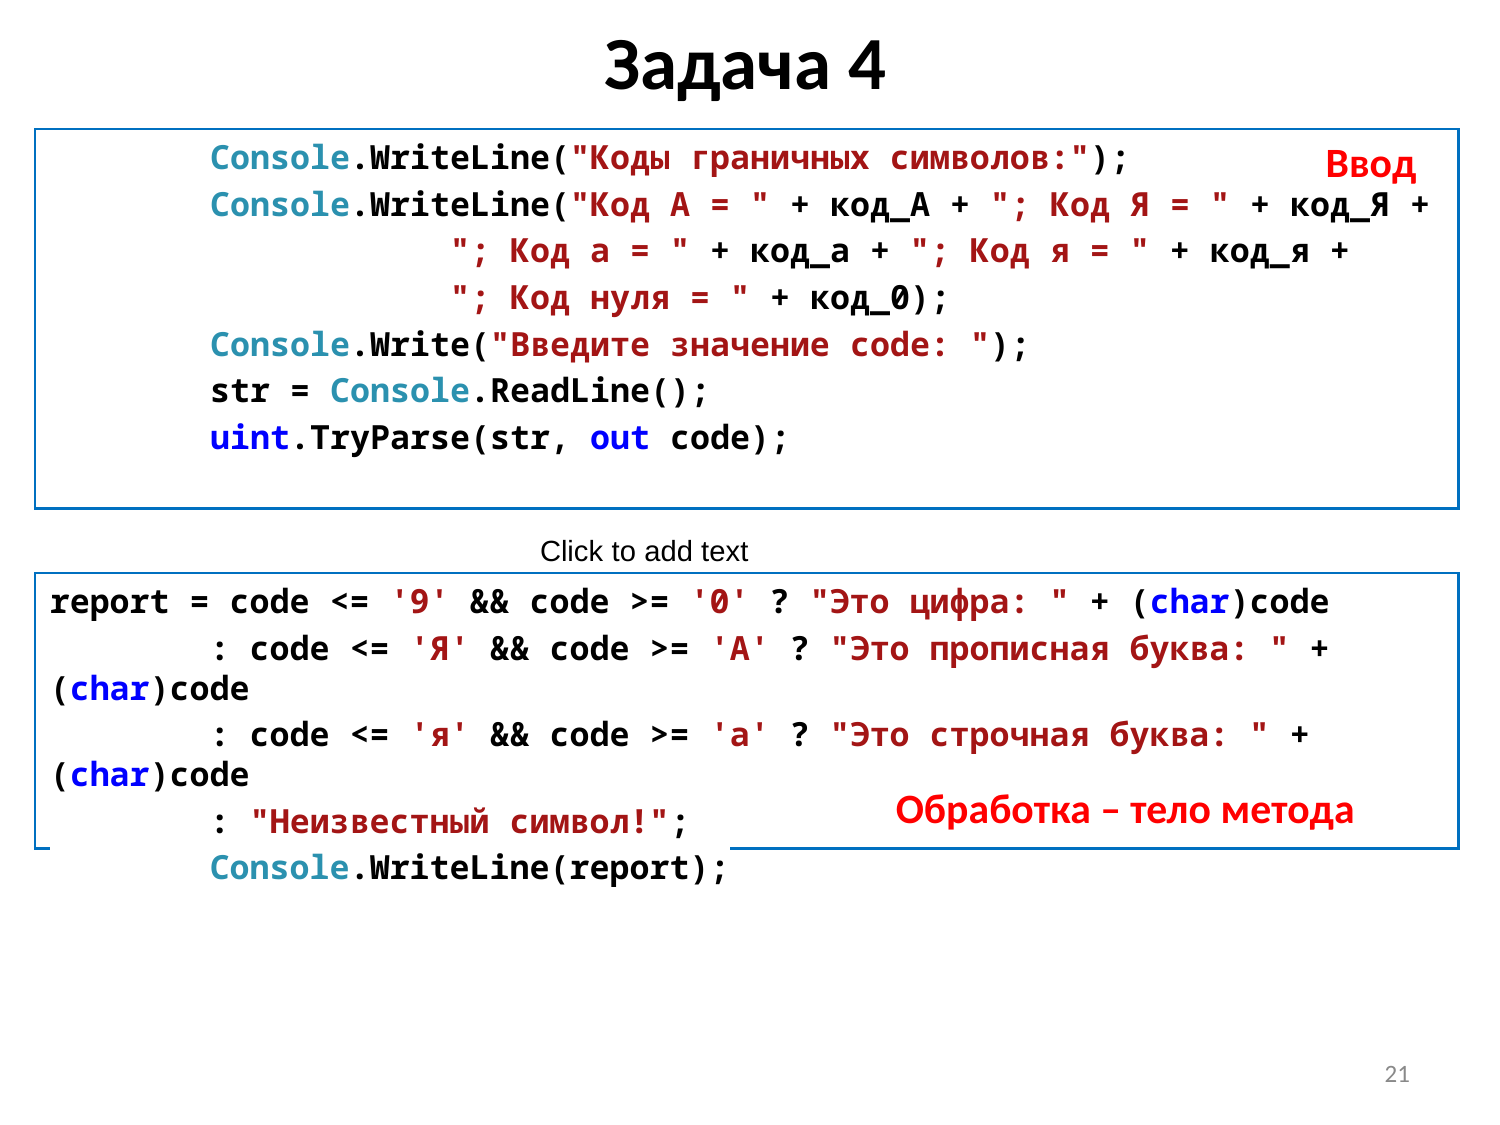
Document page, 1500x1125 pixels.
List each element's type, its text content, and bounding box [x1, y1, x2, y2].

text_box report = code <= '9' && code >= '0' ? "Это цифра: " + (char)code : code <= 'Я' && code >= 'А' ? "Это прописная буква: " + (char)code : code <= 'я' && code >= 'а' ? "Это строчная буква: " + (char)code : "Неизвестный символ!"; Console.WriteLine(report); [35, 573, 1459, 849]
text_box Ввод [1310, 128, 1432, 194]
title Задача 4 [70, 0, 1421, 119]
slide_number 21 [1074, 1042, 1425, 1103]
list Console.WriteLine("Коды граничных символов:"); Console.WriteLine("Код А = " + код_А + "; Код Я = " + код_Я + "; Код а = " + код_а + "; Код я = " + код_я + "; Код нуля = " + код_0); Console.Write("Введите значение code: "); str = Console.ReadLine(); uint.TryParse(str, out code); [35, 128, 1459, 509]
text_box Обработка – тело метода [881, 774, 1370, 840]
text_box Click to add text [524, 524, 975, 575]
